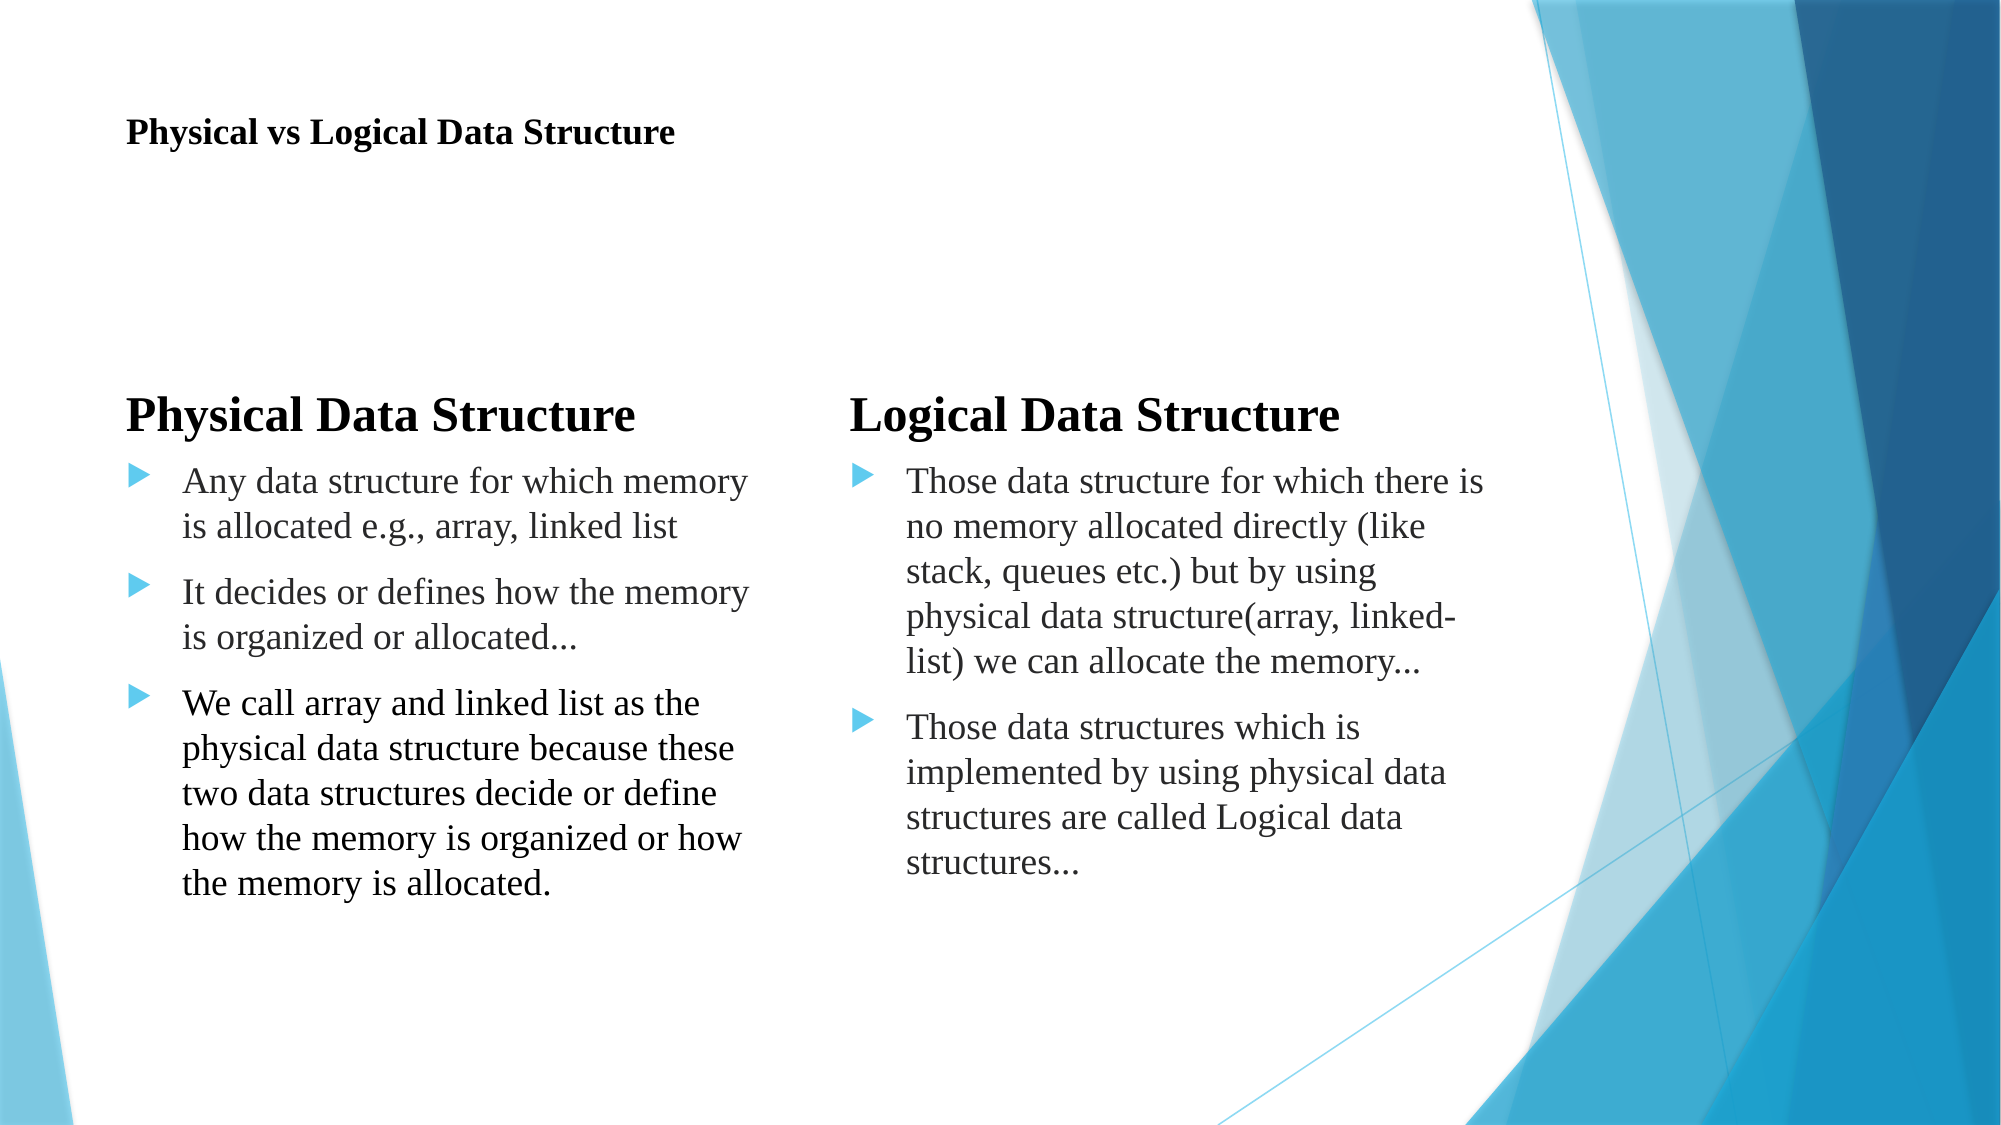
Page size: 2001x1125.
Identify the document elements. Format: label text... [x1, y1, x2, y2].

list Any data structure for which memory is allocated e.g., array, linked list It decides or defines how the memory is organized or allocated... We call array and linked list as the physical data structure because these two data structures decide or define how the memory is organized or how the memory is allocated. [110, 448, 798, 991]
title Physical vs Logical Data Structure [111, 99, 1522, 218]
list Logical Data Structure [834, 354, 1522, 448]
list Physical Data Structure [110, 354, 798, 448]
list Those data structure for which there is no memory allocated directly (like stack, queues etc.) but by using physical data structure(array, linked-list) we can allocate the memory... Those data structures which is implemented by using physical data structures are called Logical data structures... [834, 448, 1522, 991]
